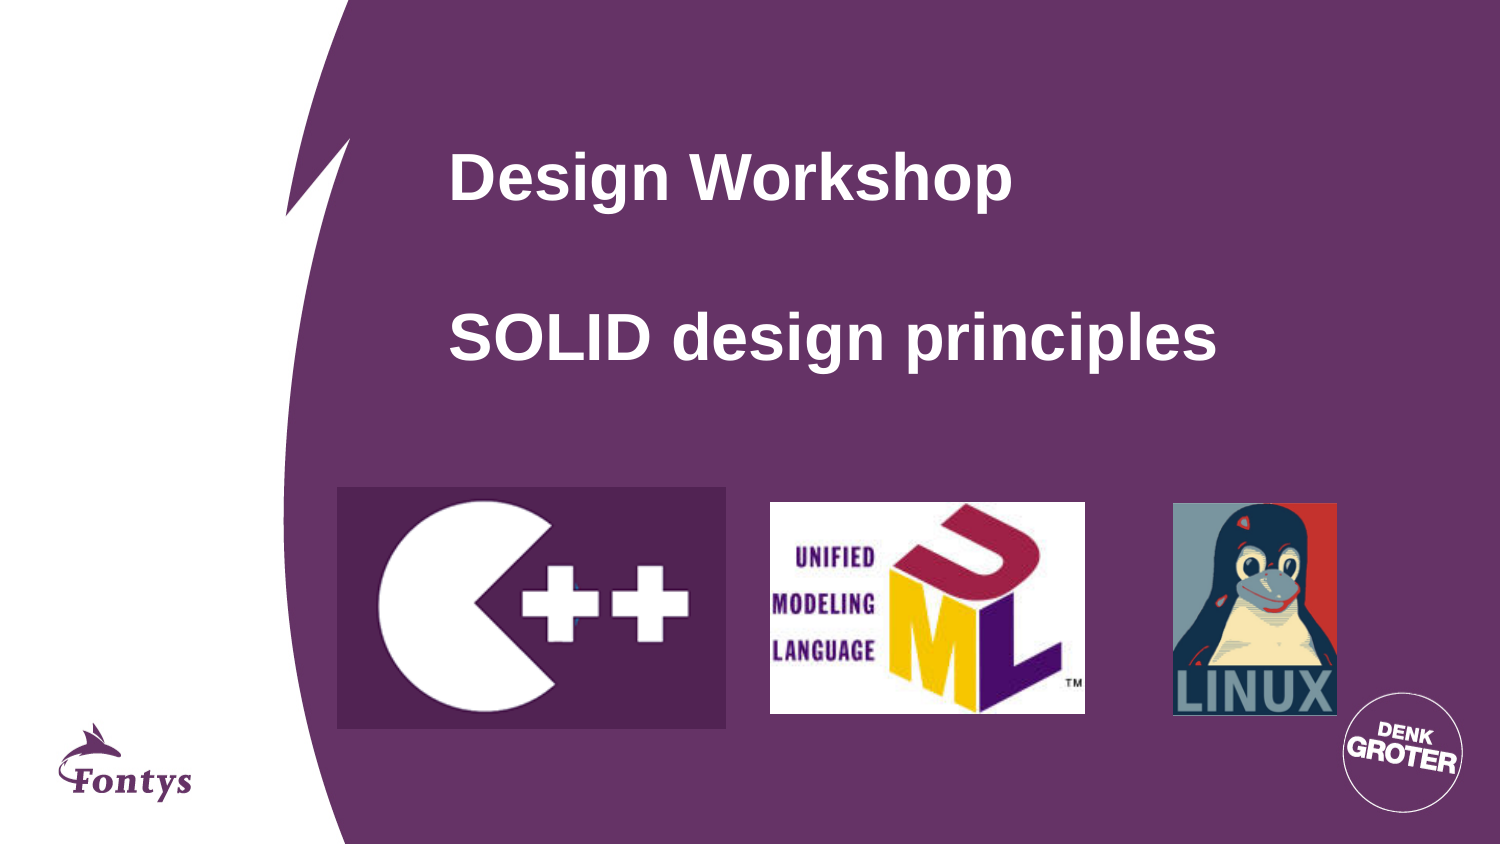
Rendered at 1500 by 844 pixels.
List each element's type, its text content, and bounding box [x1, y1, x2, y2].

picture [0, 0, 1500, 844]
title Design Workshop SOLID design principles [434, 126, 1437, 533]
